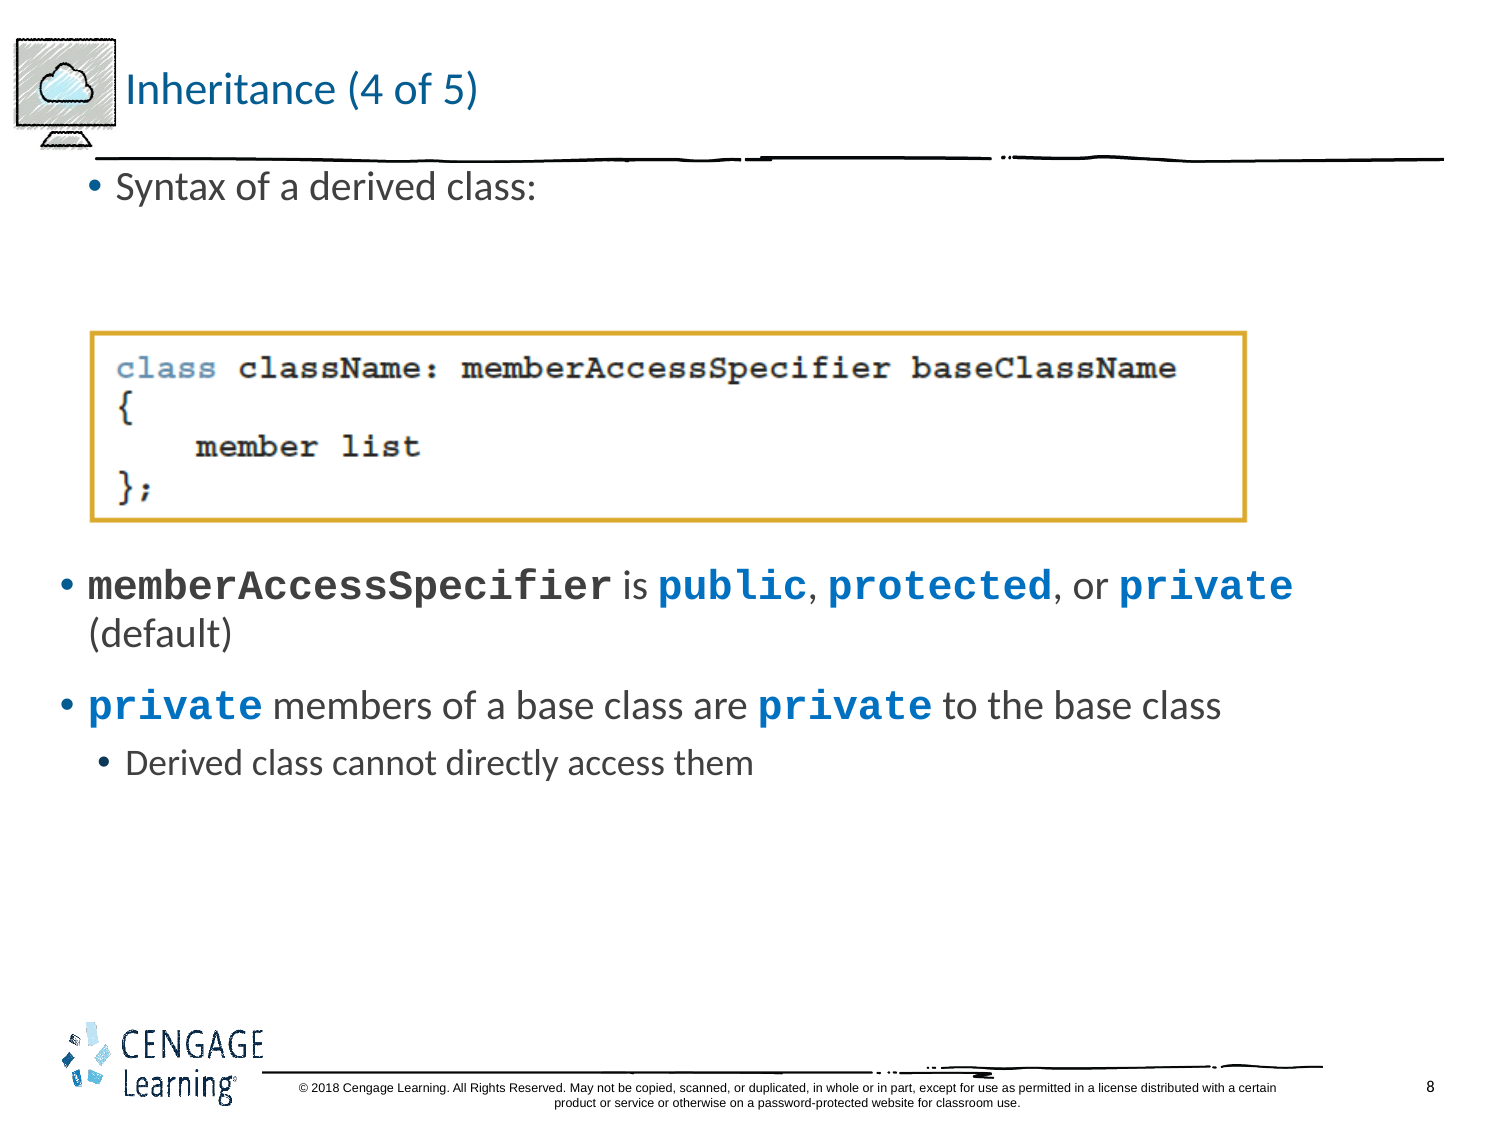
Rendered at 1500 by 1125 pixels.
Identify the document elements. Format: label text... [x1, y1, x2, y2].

list Syntax of a derived class: [87, 162, 1468, 226]
picture [95, 155, 1444, 162]
picture [87, 328, 1252, 526]
picture [13, 36, 117, 151]
title Inheritance (4 of 5) [125, 66, 1442, 116]
picture [62, 1022, 1323, 1106]
list memberAccessSpecifier is public, protected, or private (default) private members of a base class are private to the base class Derived class cannot directly access them [59, 561, 1441, 787]
